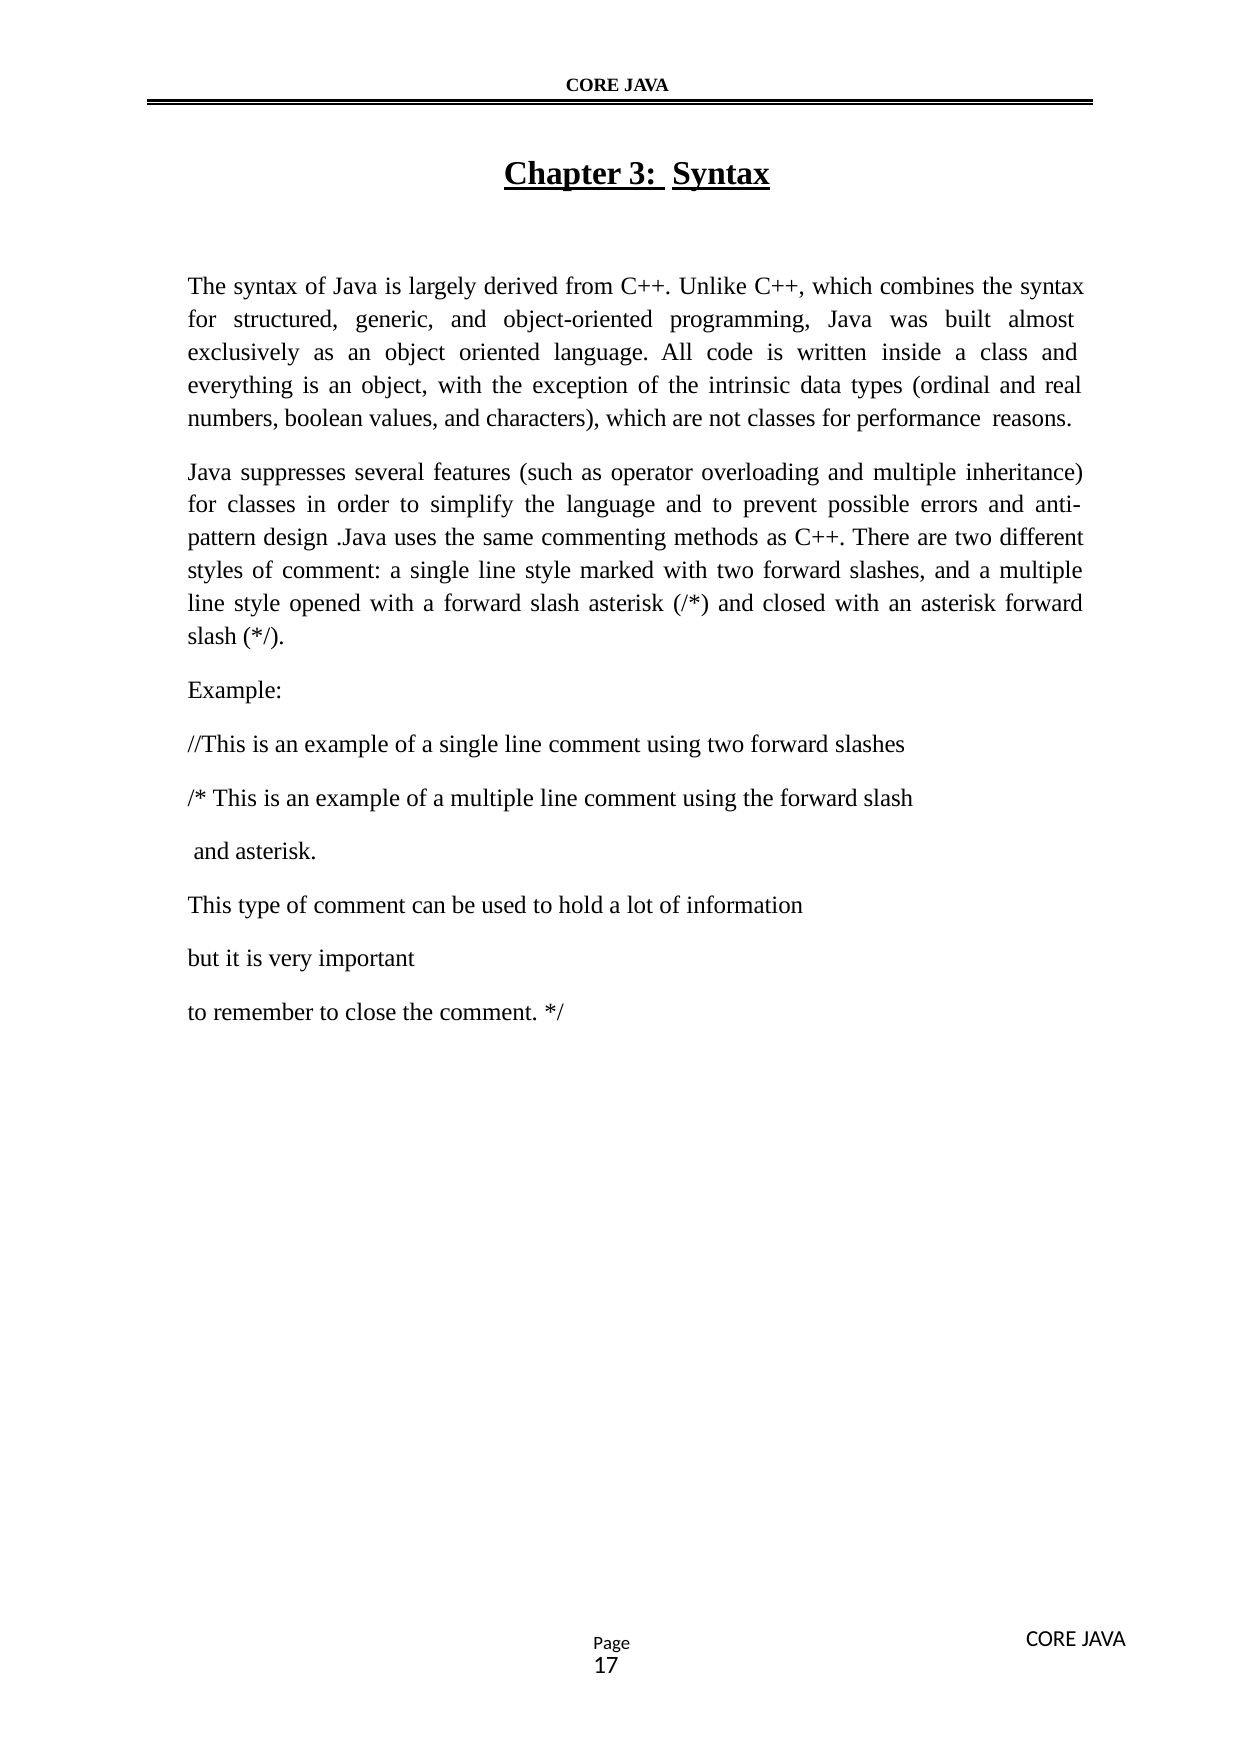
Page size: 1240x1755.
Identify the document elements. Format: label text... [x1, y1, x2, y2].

slide_number Page17 [591, 1627, 652, 1755]
slide_number CORE JAVA [1023, 1626, 1132, 1755]
text_box The syntax of Java is largely derived from C++. Unlike C++, which combines the syntax for structured, generic, and object-oriented programming, Java was built almost exclusively as an object oriented language. All code is written inside a class and everything is an object, with the exception of the intrinsic data types (ordinal and real numbers, boolean values, and characters), which are not classes for performance reasons. Java suppresses several features (such as operator overloading and multiple inheritance) for classes in order to simplify the language and to prevent possible errors and anti- pattern design .Java uses the same commenting methods as C++. There are two different styles of comment: a single line style marked with two forward slashes, and a multiple line style opened with a forward slash asterisk (/*) and closed with an asterisk forward slash (*/). Example: //This is an example of a single line comment using two forward slashes /* This is an example of a multiple line comment using the forward slash and asterisk. This type of comment can be used to hold a lot of information but it is very important to remember to close the comment. */ [185, 264, 1093, 1026]
text_box CORE JAVA [563, 70, 677, 96]
text_box Chapter 3: Syntax [501, 149, 776, 192]
